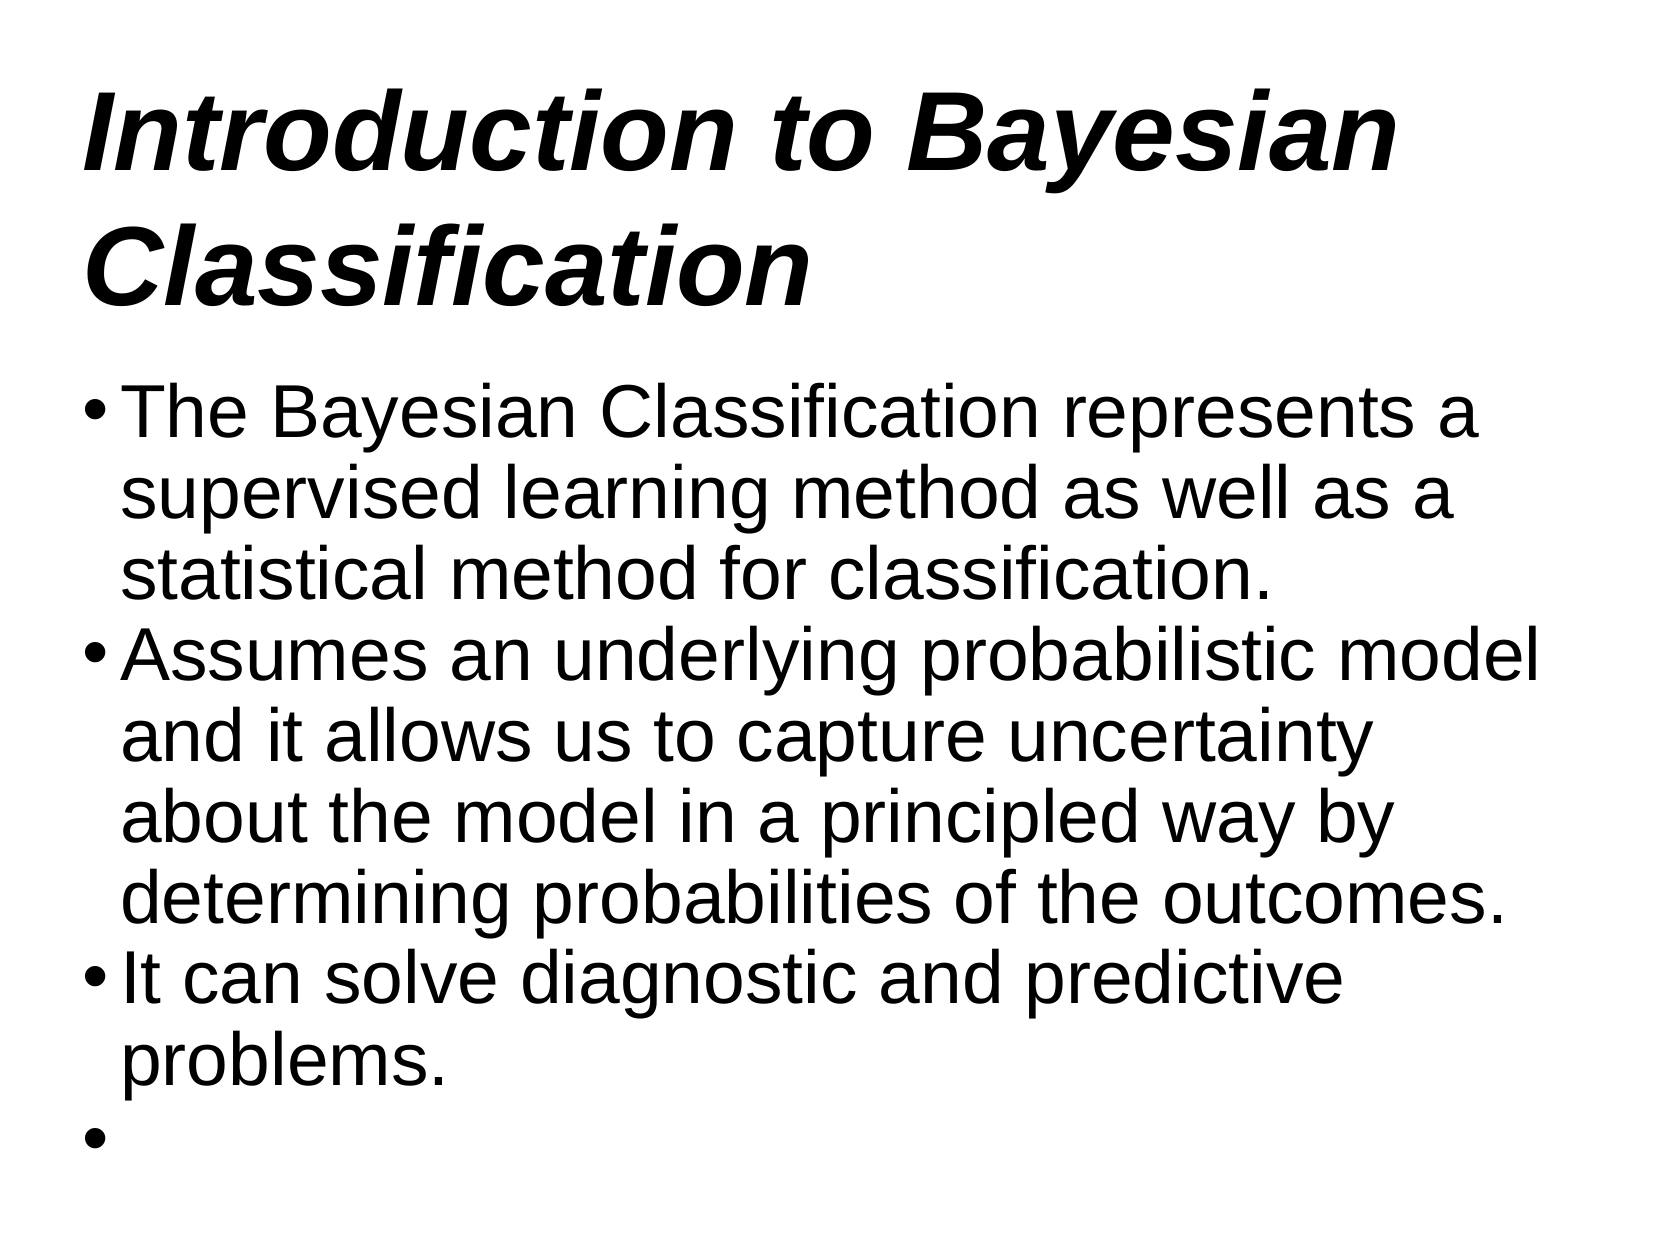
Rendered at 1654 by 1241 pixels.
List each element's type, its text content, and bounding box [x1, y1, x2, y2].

text_box Introduction to Bayesian Classification The Bayesian Classification represents a supervised learning method as well as a statistical method for classification. Assumes an underlying probabilistic model and it allows us to capture uncertainty about the model in a principled way by determining probabilities of the outcomes. It can solve diagnostic and predictive problems. [82, 0, 1571, 1240]
